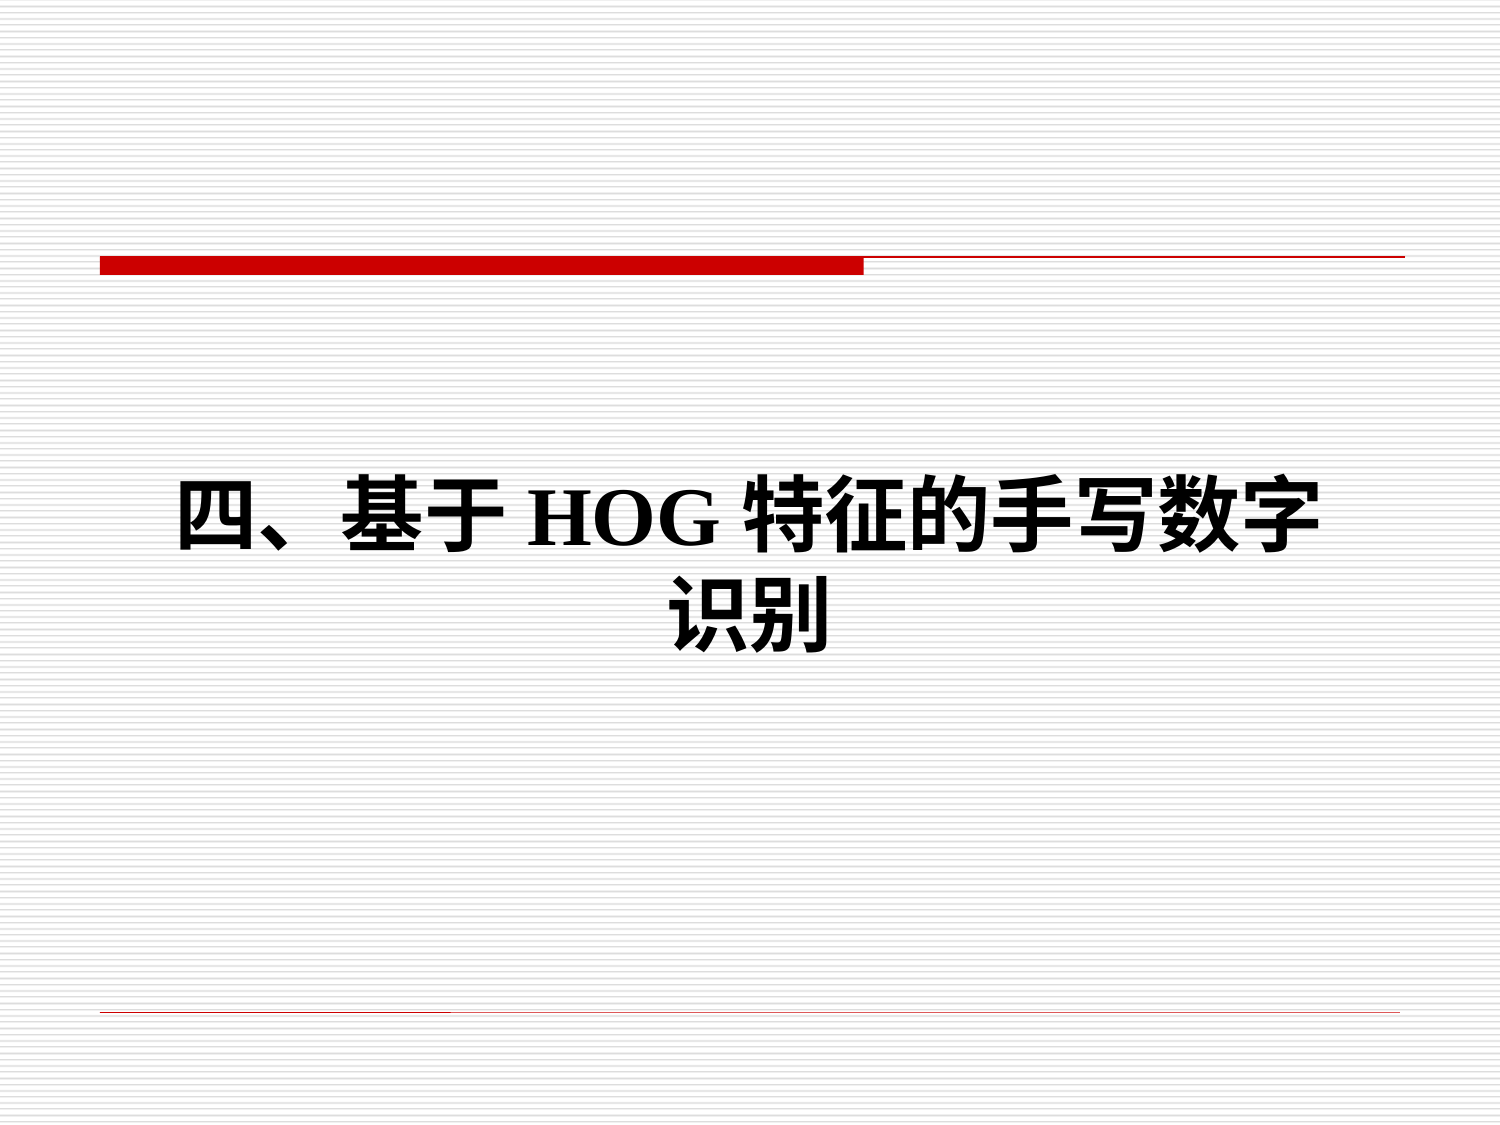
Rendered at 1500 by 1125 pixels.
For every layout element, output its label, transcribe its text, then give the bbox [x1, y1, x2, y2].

title 四、基于HOG特征的手写数字 识别 [102, 450, 1397, 675]
picture [0, 0, 1500, 1125]
